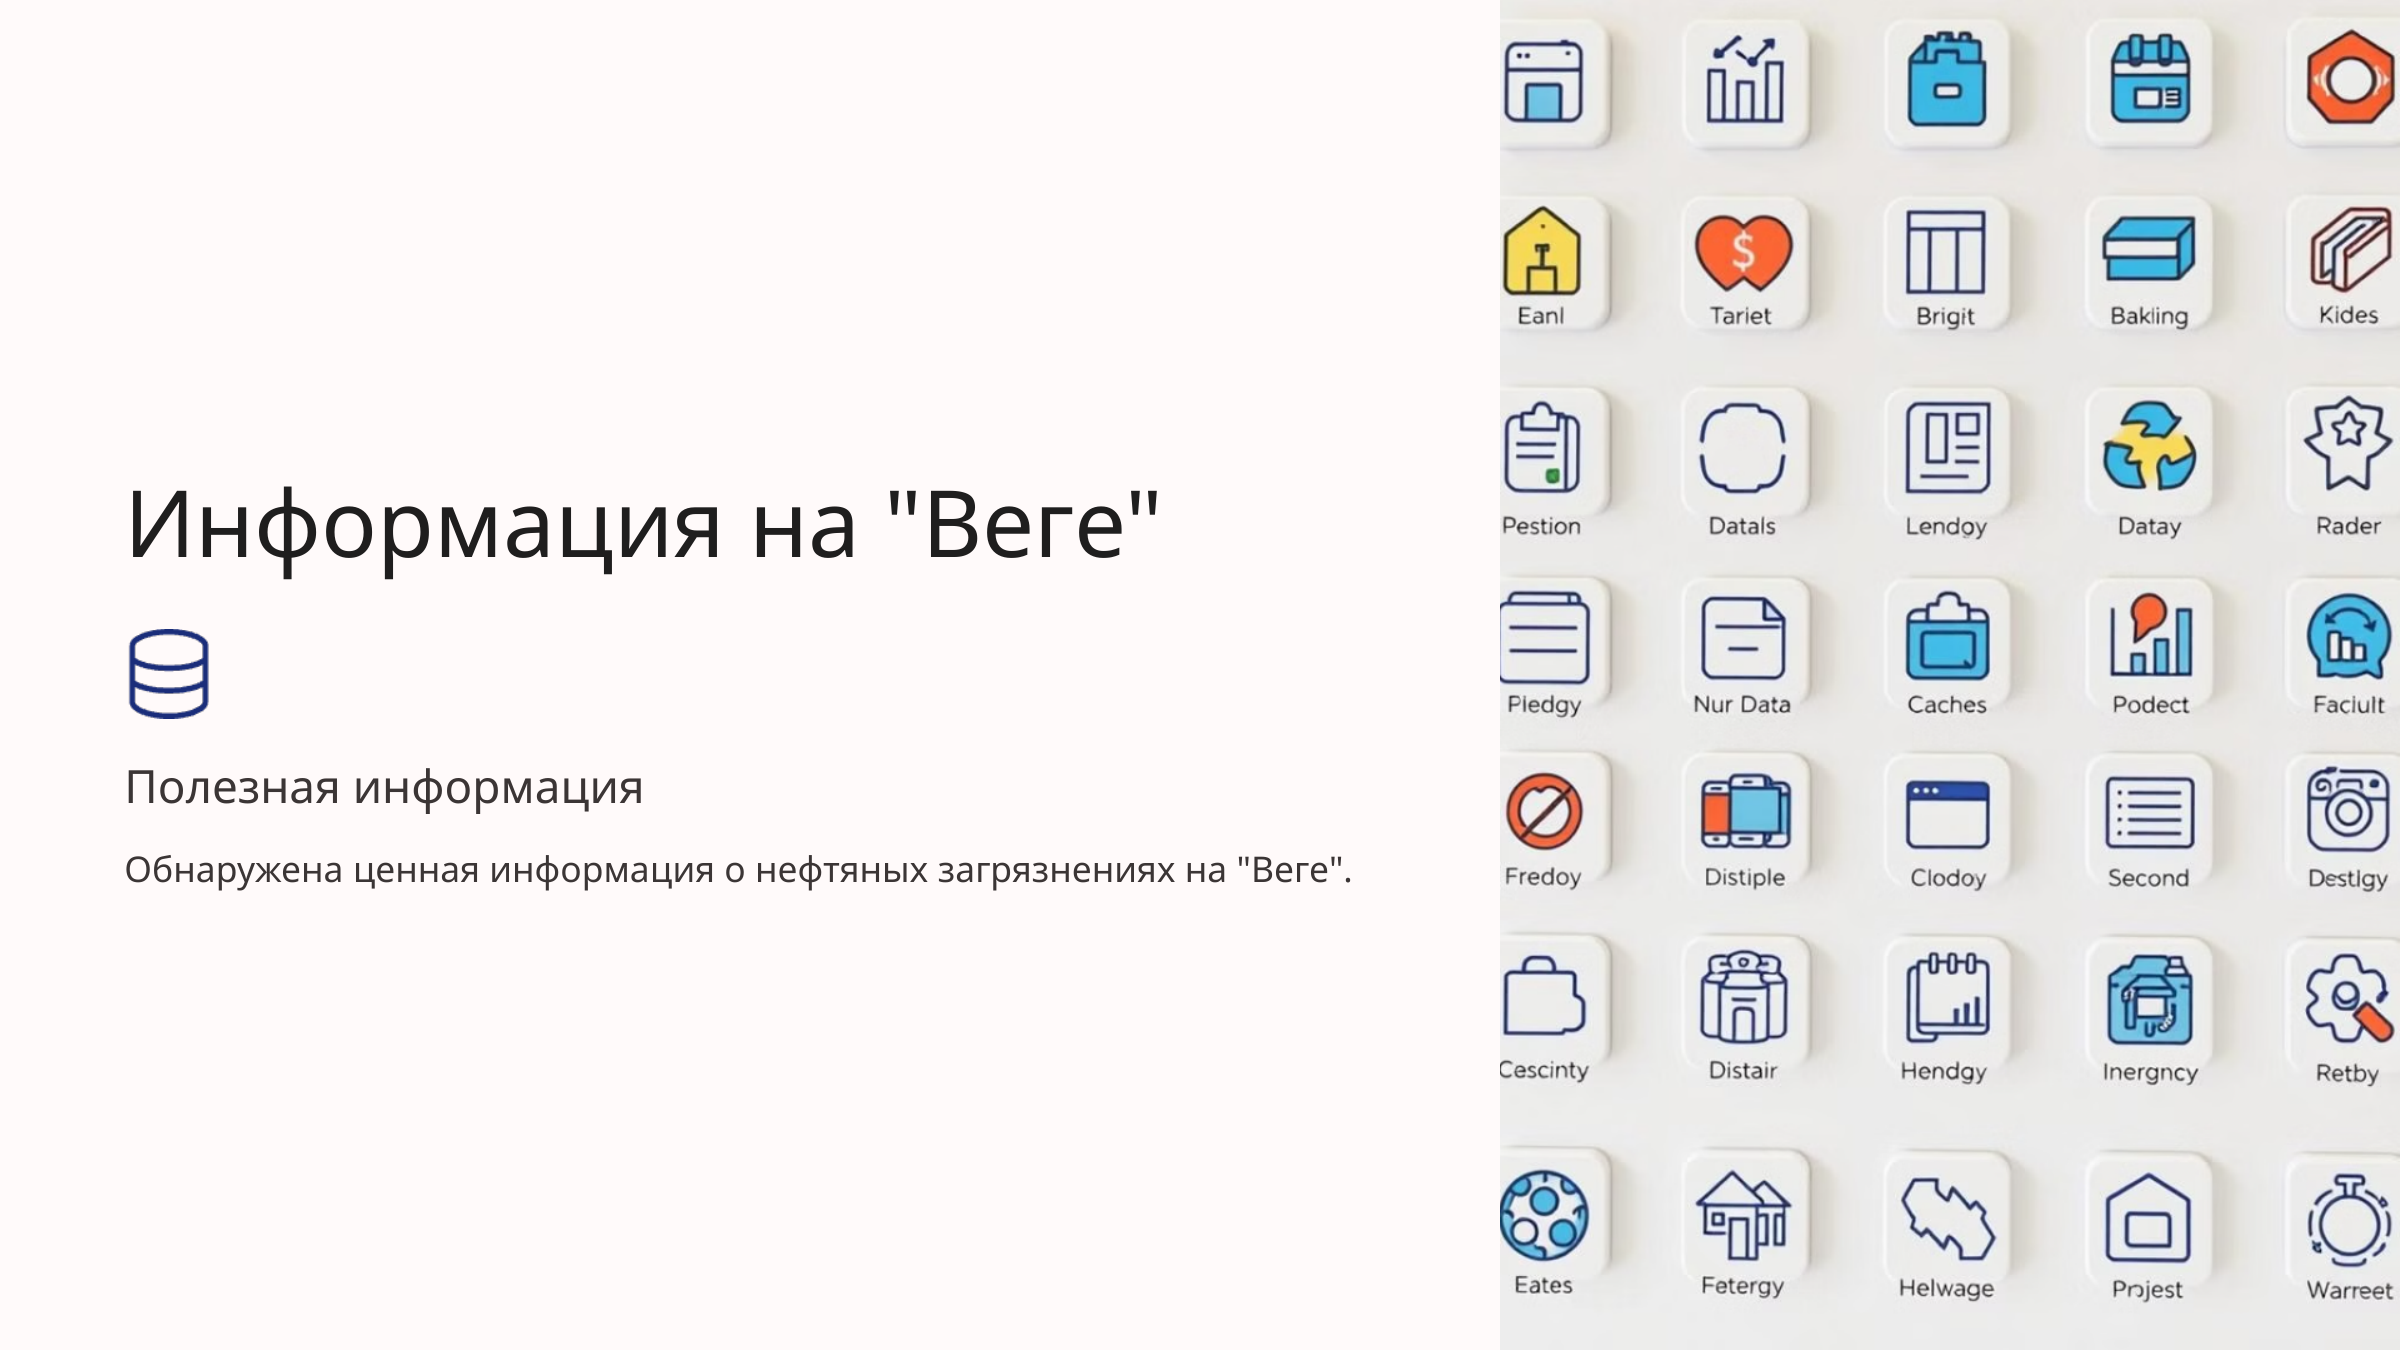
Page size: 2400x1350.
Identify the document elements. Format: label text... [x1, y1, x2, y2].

text_box Информация на "Веге" [124, 459, 1171, 577]
picture [1499, 0, 2400, 1350]
text_box Полезная информация [124, 753, 651, 813]
text_box Обнаружена ценная информация о нефтяных загрязнениях на "Веге". [124, 833, 1376, 891]
picture [124, 629, 214, 719]
